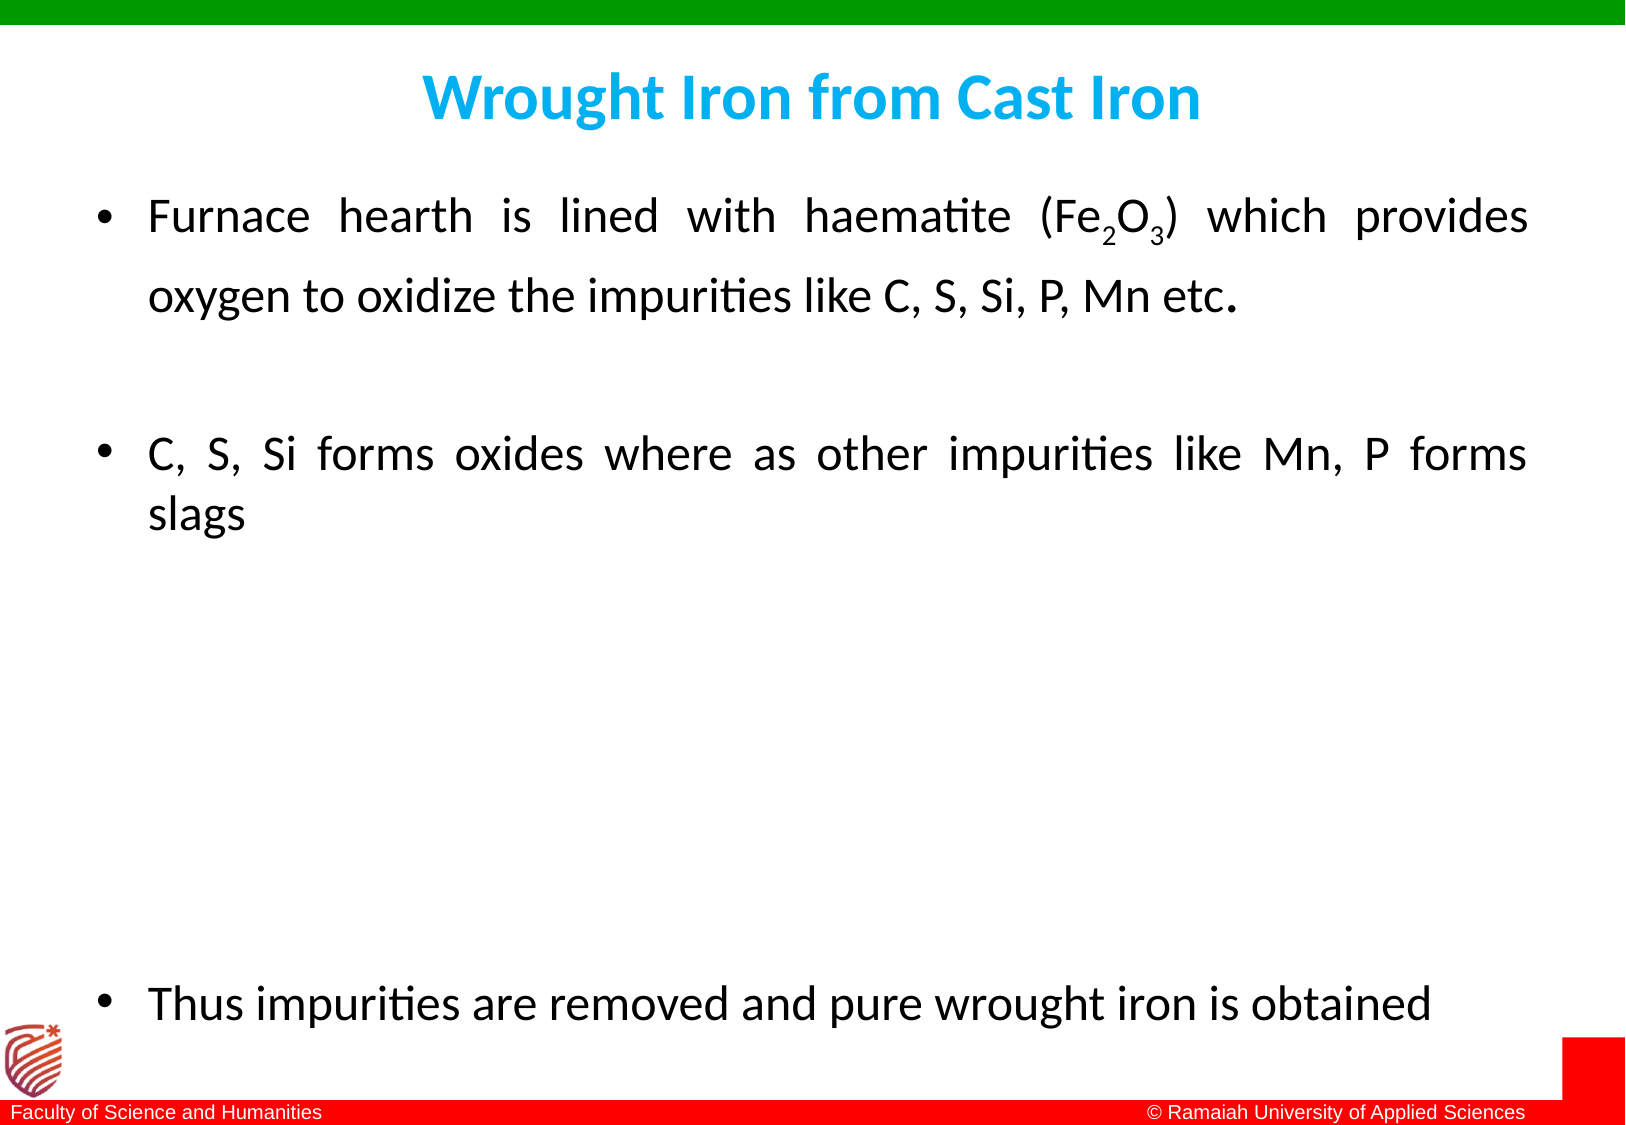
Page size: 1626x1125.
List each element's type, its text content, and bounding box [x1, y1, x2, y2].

title Wrought Iron from Cast Iron [81, 45, 1544, 150]
picture [0, 1013, 69, 1100]
